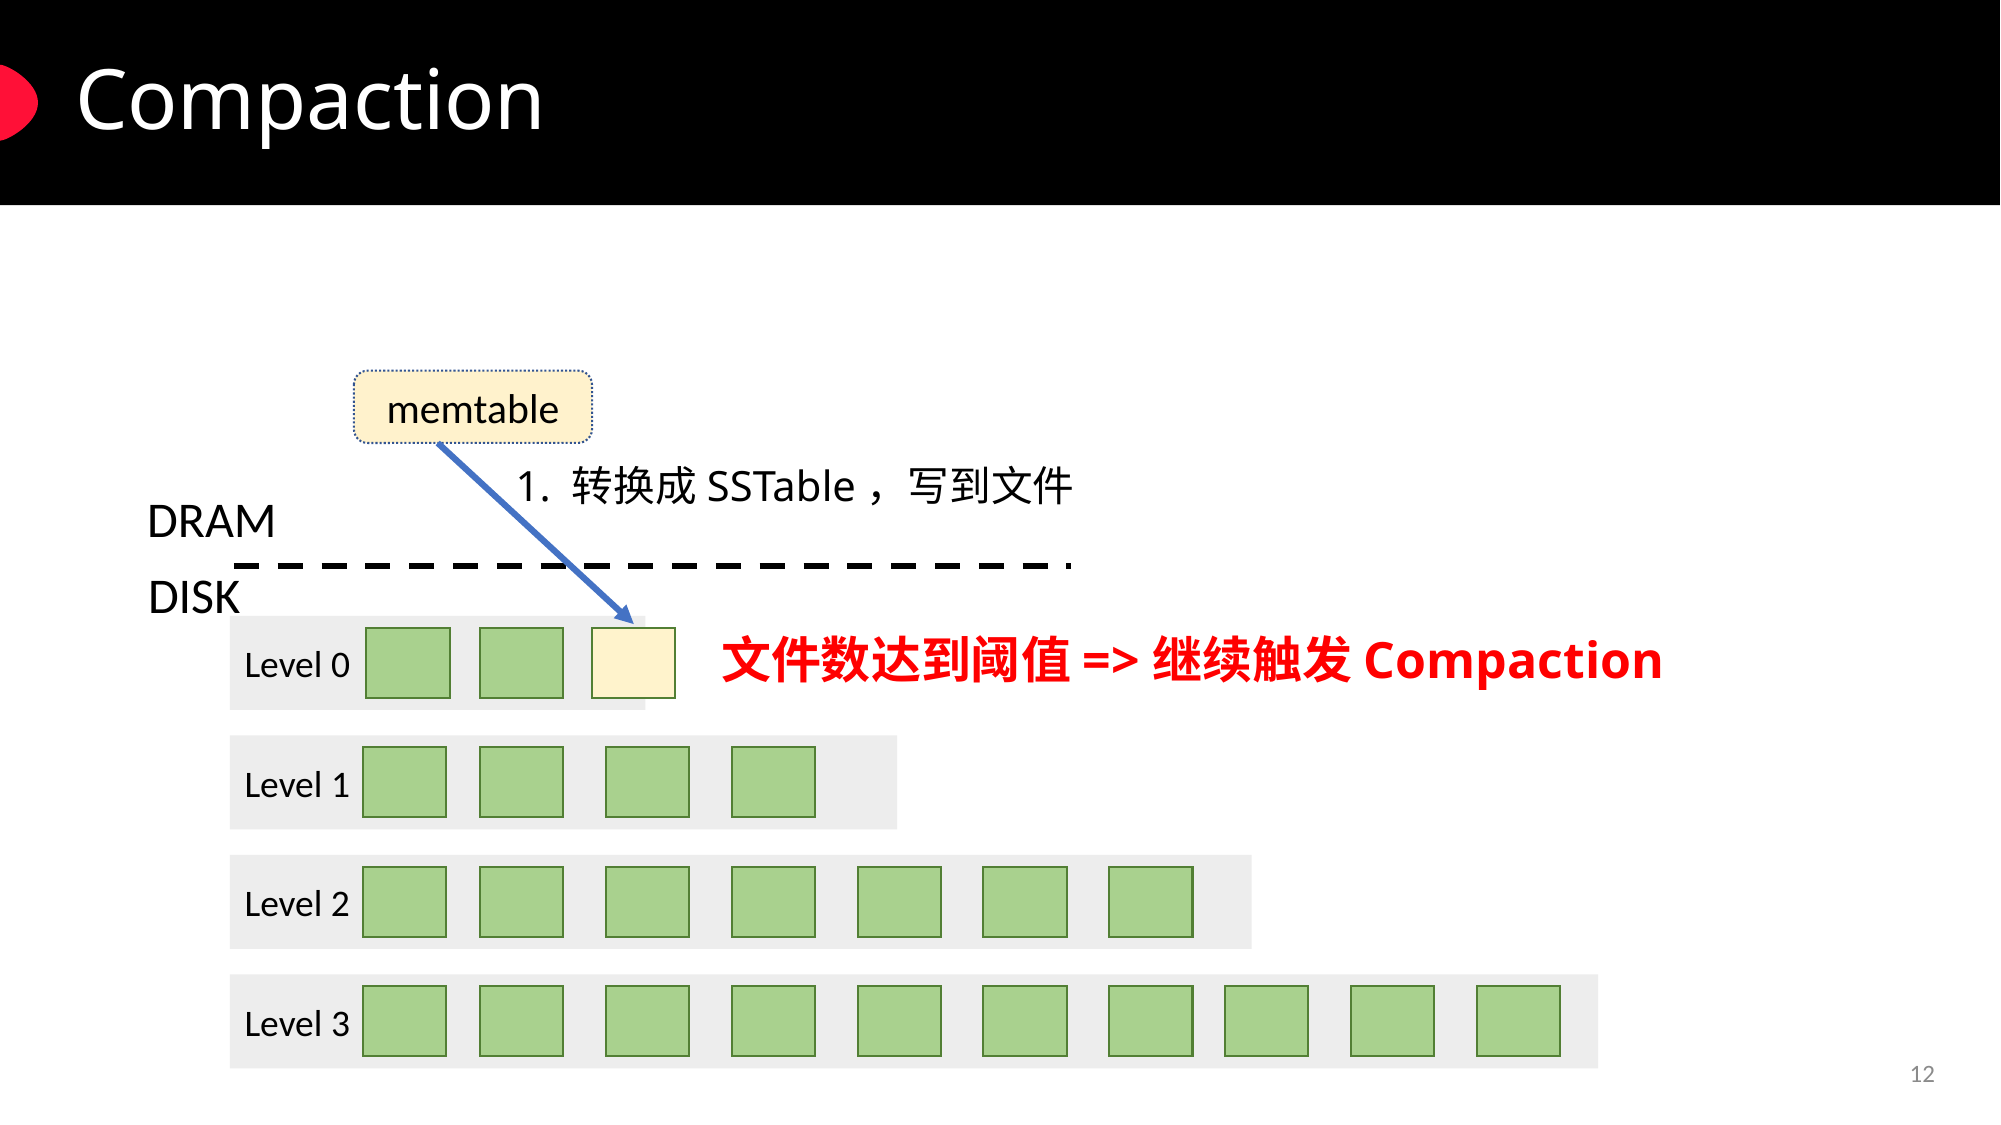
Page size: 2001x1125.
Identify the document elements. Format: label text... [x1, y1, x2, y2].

text_box [982, 985, 1068, 1057]
text_box [1108, 866, 1194, 938]
text_box [1108, 985, 1194, 1057]
text_box 1. 转换成SSTable，写到文件 [634, 452, 1090, 518]
text_box [605, 866, 690, 938]
text_box [982, 866, 1068, 938]
text_box [1224, 985, 1309, 1057]
text_box [1476, 985, 1561, 1042]
text_box [605, 746, 690, 818]
text_box [1350, 985, 1435, 1057]
text_box [857, 985, 942, 1057]
text_box [479, 746, 564, 818]
text_box [857, 866, 942, 938]
text_box [731, 985, 816, 1057]
text_box [731, 866, 816, 938]
text_box [479, 985, 564, 1057]
text_box [362, 746, 447, 818]
text_box Level 0 [229, 615, 647, 711]
text_box [365, 627, 451, 699]
text_box Level 1 [229, 734, 898, 830]
text_box [479, 866, 564, 938]
title Compaction [60, 14, 1950, 192]
text_box DISK [133, 555, 256, 631]
text_box Level 3 [229, 973, 1599, 1069]
text_box [362, 866, 447, 938]
text_box [362, 985, 447, 1057]
text_box [479, 627, 564, 699]
text_box Level 2 [229, 854, 1253, 950]
text_box [591, 627, 676, 699]
text_box DRAM [132, 480, 292, 556]
text_box 文件数达到阈值=>继续触发Compaction [706, 621, 1679, 696]
slide_number 12 [1412, 1042, 1950, 1103]
text_box [605, 985, 690, 1057]
text_box memtable [352, 369, 594, 445]
text_box [731, 746, 816, 818]
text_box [437, 442, 634, 624]
